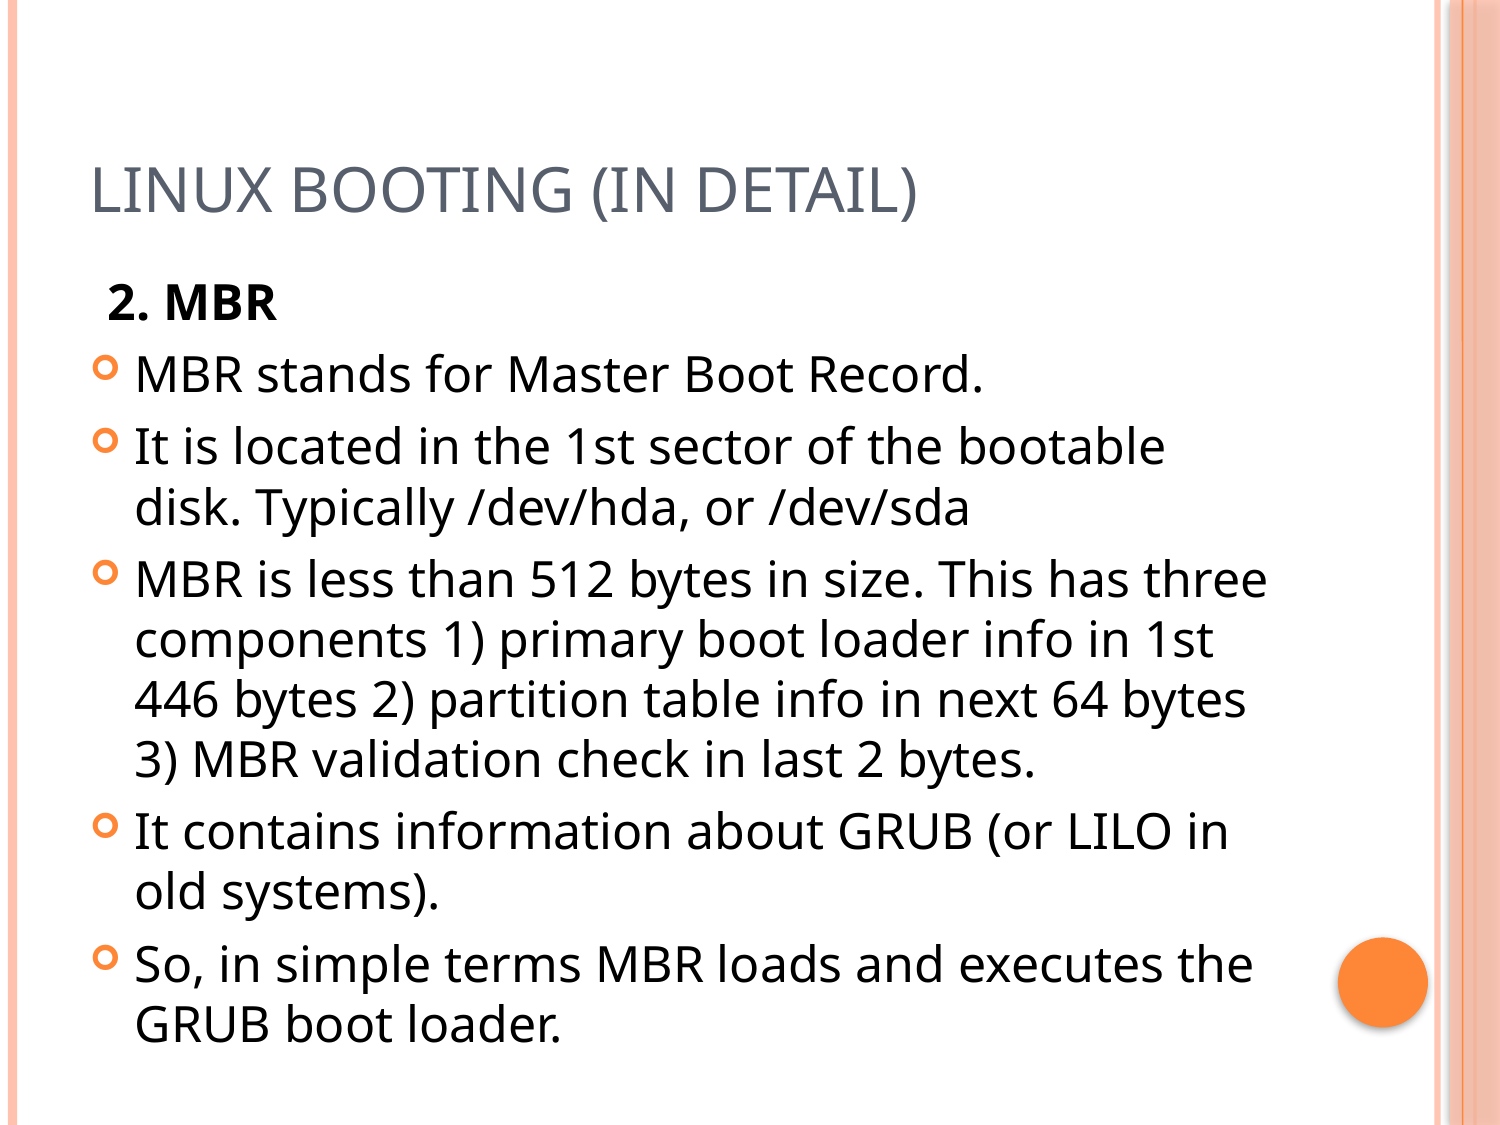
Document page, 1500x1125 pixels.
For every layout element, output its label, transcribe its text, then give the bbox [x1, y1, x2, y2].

list 2. MBR MBR stands for Master Boot Record. It is located in the 1st sector of the bootable disk. Typically /dev/hda, or /dev/sda MBR is less than 512 bytes in size. This has three components 1) primary boot loader info in 1st 446 bytes 2) partition table info in next 64 bytes 3) MBR validation check in last 2 bytes. It contains information about GRUB (or LILO in old systems). So, in simple terms MBR loads and executes the GRUB boot loader. [75, 262, 1300, 1062]
title Linux Booting (in Detail) [75, 45, 1300, 233]
